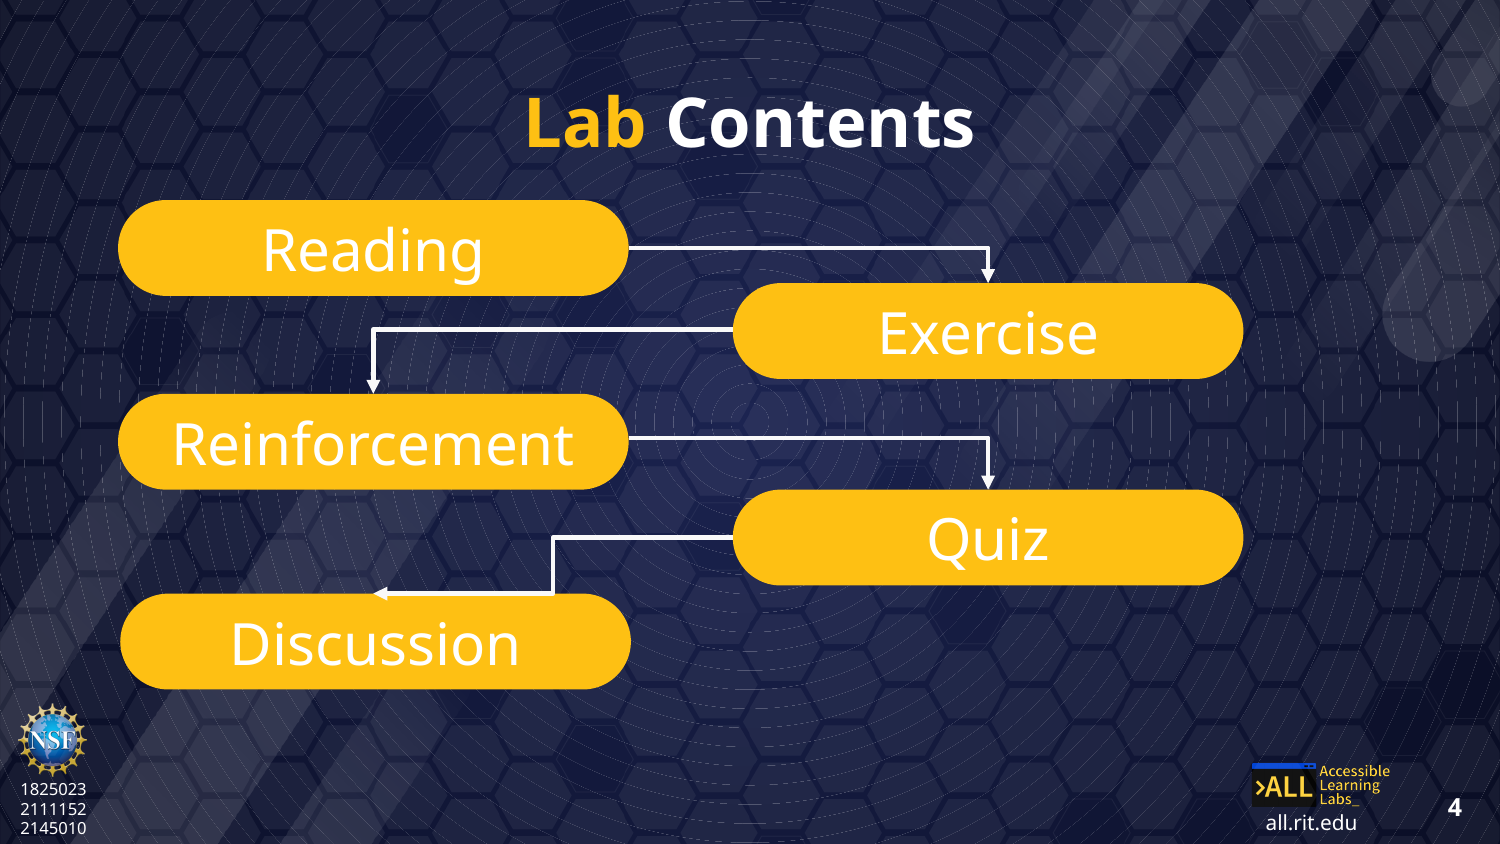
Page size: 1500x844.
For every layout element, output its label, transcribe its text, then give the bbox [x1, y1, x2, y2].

title Lab Contents [118, 72, 1382, 167]
text_box Discussion [120, 593, 631, 690]
text_box Quiz [732, 489, 1244, 586]
text_box Reinforcement [118, 393, 629, 490]
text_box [373, 328, 734, 394]
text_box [373, 537, 734, 594]
slide_number 4 [1410, 776, 1500, 842]
picture [0, 0, 1500, 844]
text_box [628, 247, 989, 284]
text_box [628, 437, 989, 490]
text_box Exercise [733, 283, 1244, 379]
text_box Reading [118, 200, 629, 296]
